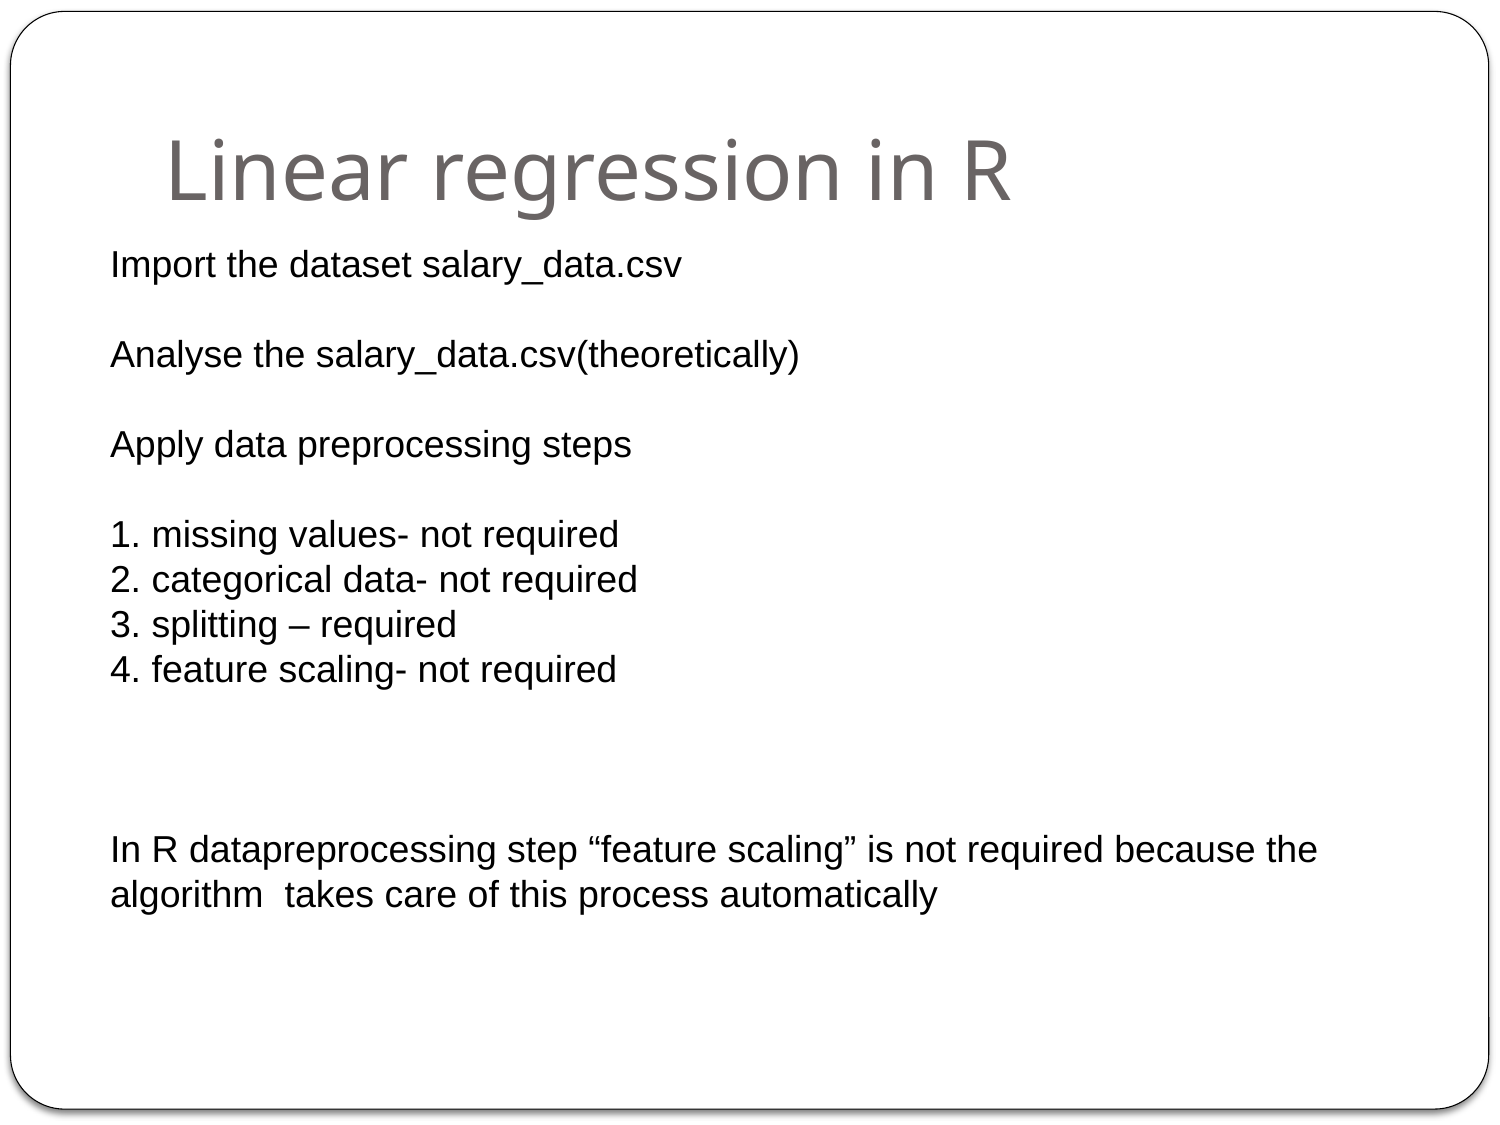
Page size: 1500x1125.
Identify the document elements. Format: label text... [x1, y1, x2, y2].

text_box Import the dataset salary_data.csv Analyse the salary_data.csv(theoretically) Apply data preprocessing steps 1. missing values- not required 2. categorical data- not required 3. splitting – required 4. feature scaling- not required In R datapreprocessing step “feature scaling” is not required because the algorithm takes care of this process automatically [95, 232, 1370, 983]
text_box Linear regression in R [150, 45, 1425, 233]
